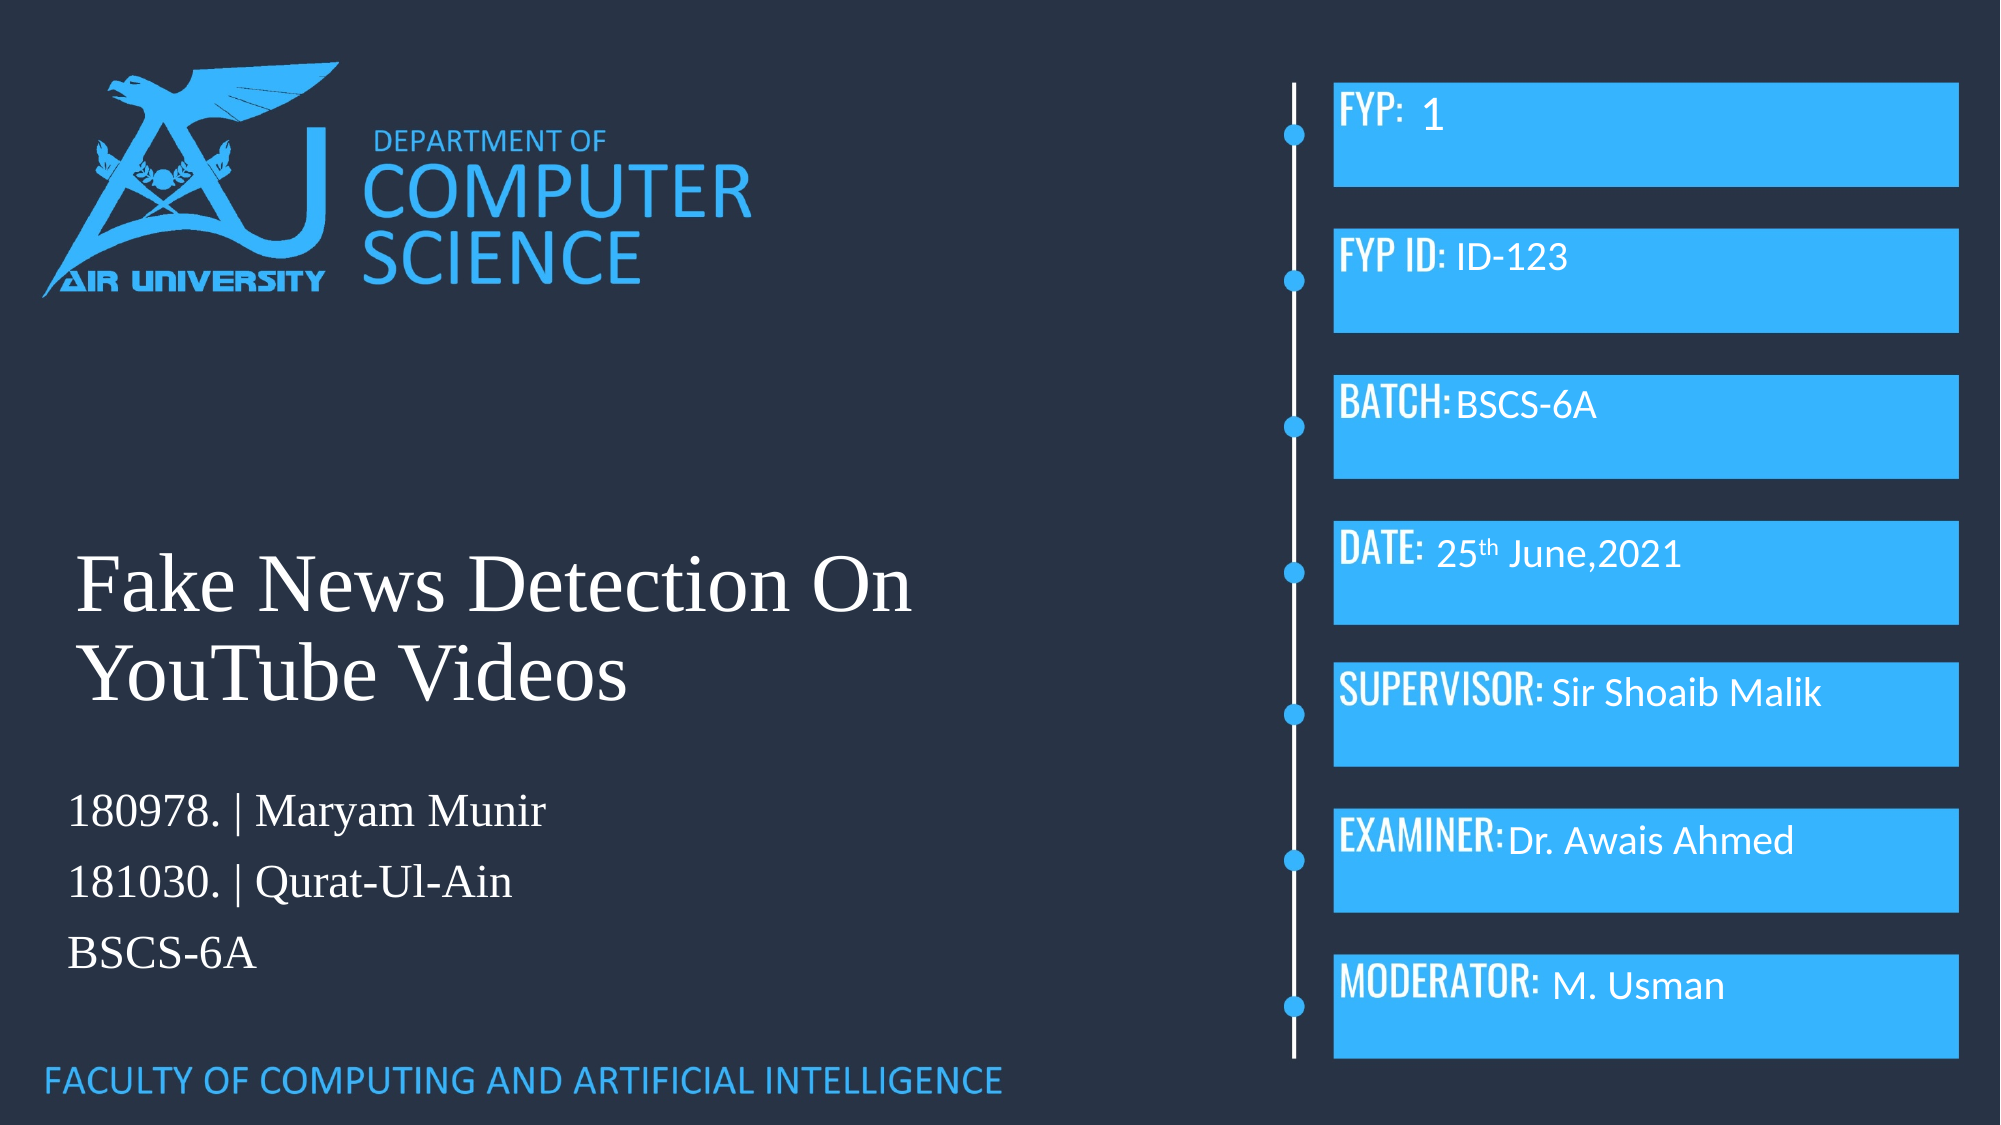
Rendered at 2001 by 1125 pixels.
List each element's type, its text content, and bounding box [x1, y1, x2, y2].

text_box Sir Shoaib Malik [1537, 657, 1944, 722]
title Fake News Detection On YouTube Videos [59, 334, 1238, 727]
subtitle 180978. | Maryam Munir 181030. | Qurat-Ul-Ain BSCS-6A [52, 777, 1230, 987]
text_box BSCS-6A [1441, 369, 1660, 435]
text_box M. Usman [1537, 950, 1961, 1016]
text_box ID-123 [1441, 221, 1660, 287]
text_box 1 [1405, 72, 1477, 148]
text_box 25th June,2021 [1421, 518, 1741, 584]
picture [0, 0, 2000, 1125]
text_box Dr. Awais Ahmed [1493, 805, 1944, 871]
